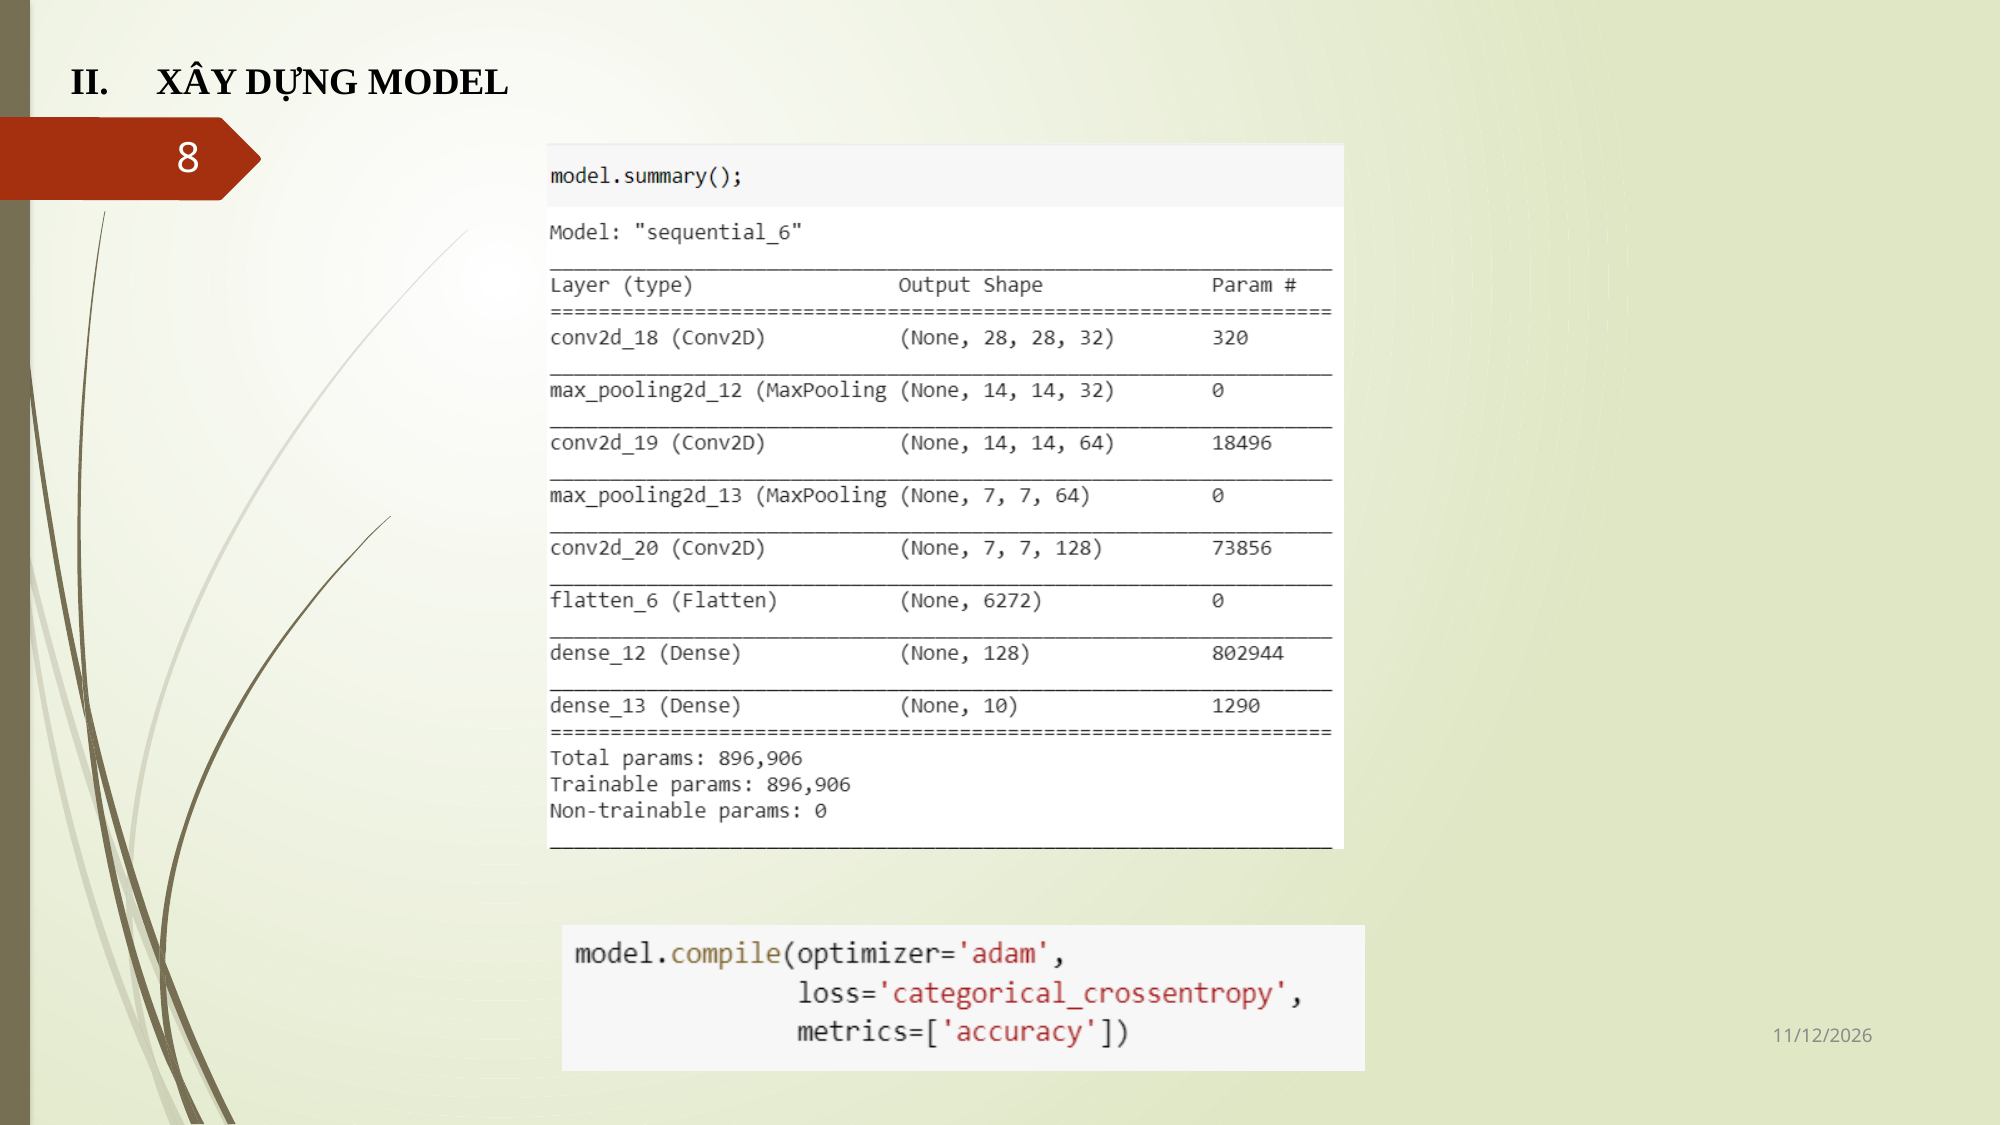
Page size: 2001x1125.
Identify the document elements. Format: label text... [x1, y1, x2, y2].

picture [546, 143, 1344, 849]
picture [562, 925, 1365, 1072]
text_box II. XÂY DỰNG MODEL [55, 49, 525, 110]
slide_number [1699, 1005, 1888, 1067]
slide_number 8 [87, 129, 216, 190]
